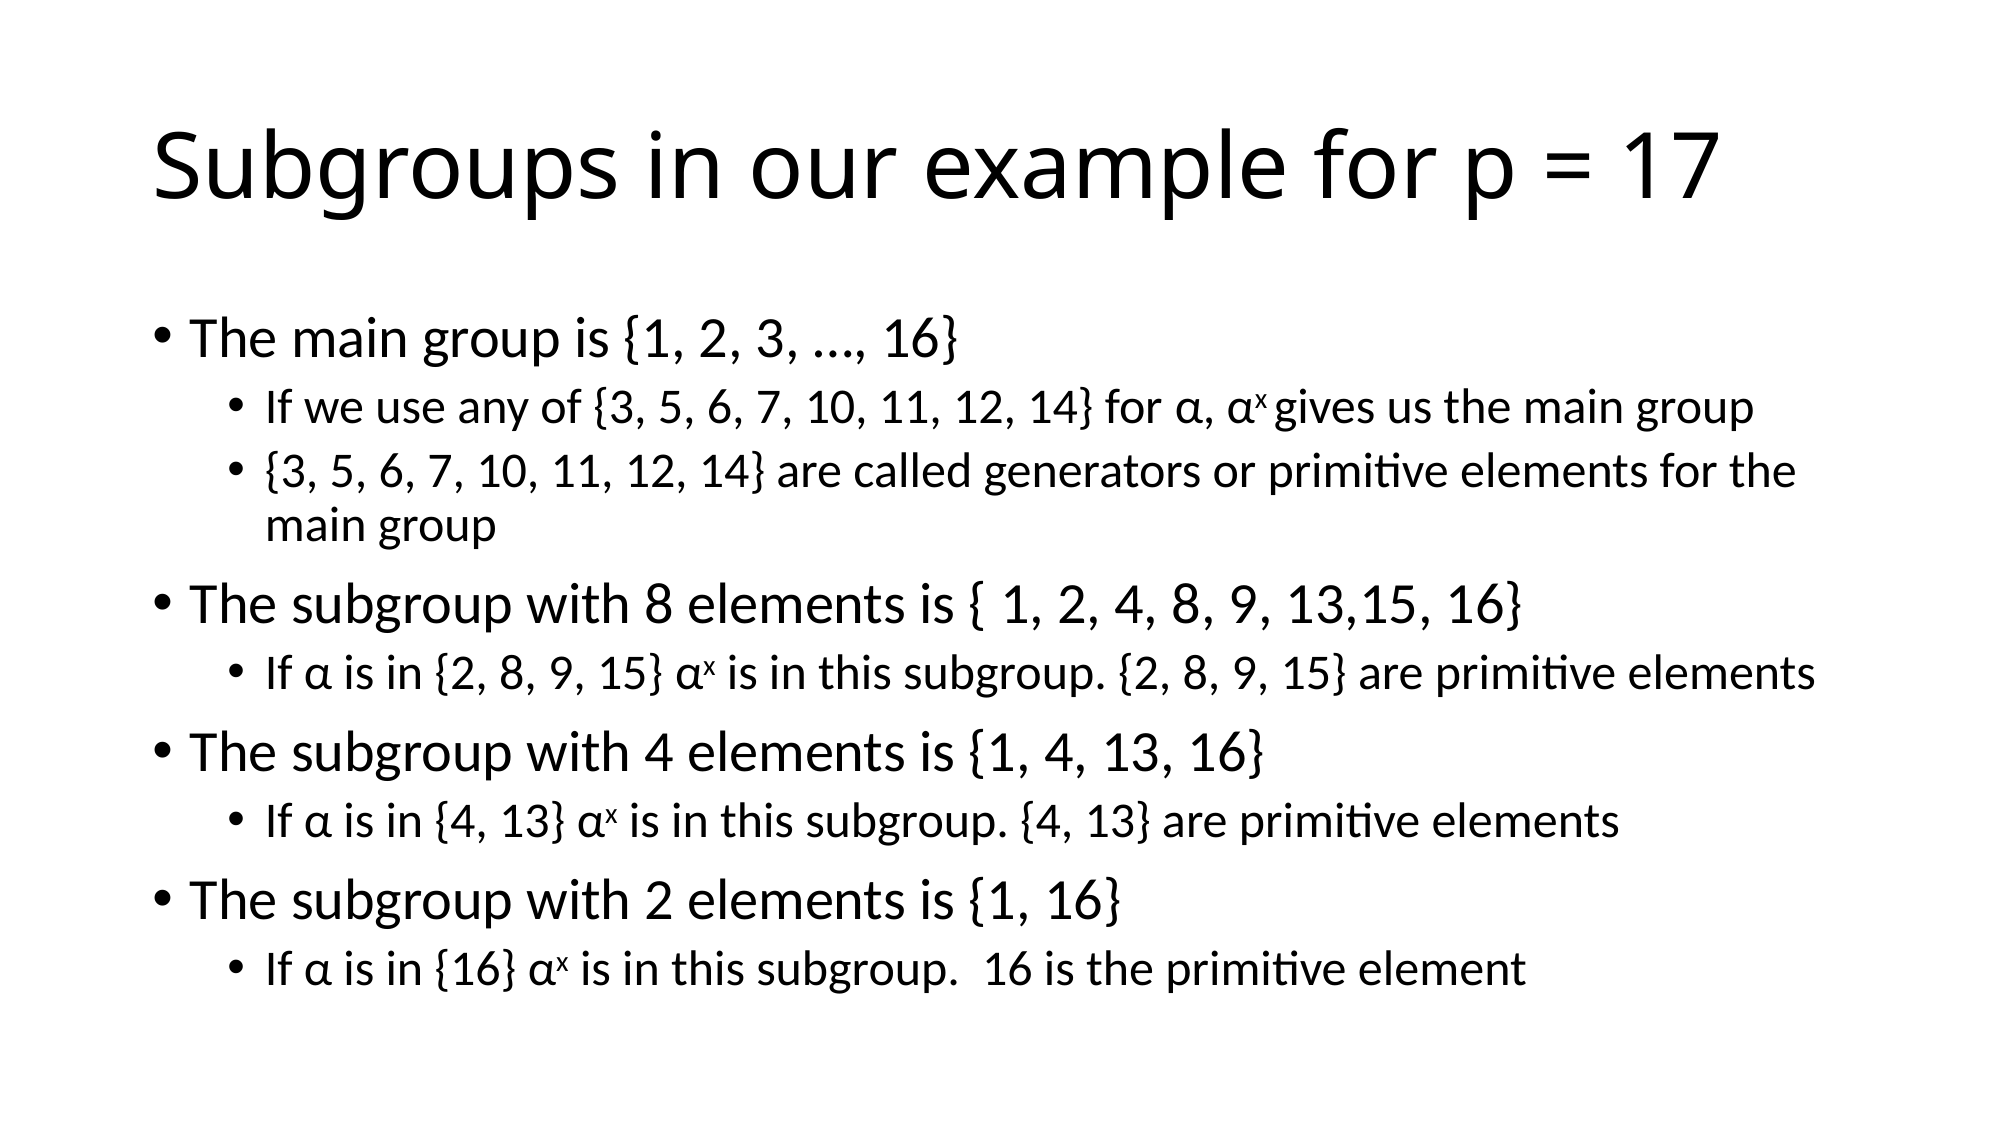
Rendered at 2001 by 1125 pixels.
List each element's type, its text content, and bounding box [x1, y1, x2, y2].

title Subgroups in our example for p = 17 [137, 59, 1863, 278]
list The main group is {1, 2, 3, …, 16} If we use any of {3, 5, 6, 7, 10, 11, 12, 14} for α, αx gives us the main group {3, 5, 6, 7, 10, 11, 12, 14} are called generators or primitive elements for the main group The subgroup with 8 elements is { 1, 2, 4, 8, 9, 13,15, 16} If α is in {2, 8, 9, 15} αx is in this subgroup. {2, 8, 9, 15} are primitive elements The subgroup with 4 elements is {1, 4, 13, 16} If α is in {4, 13} αx is in this subgroup. {4, 13} are primitive elements The subgroup with 2 elements is {1, 16} If α is in {16} αx is in this subgroup. 16 is the primitive element [137, 299, 1863, 1014]
